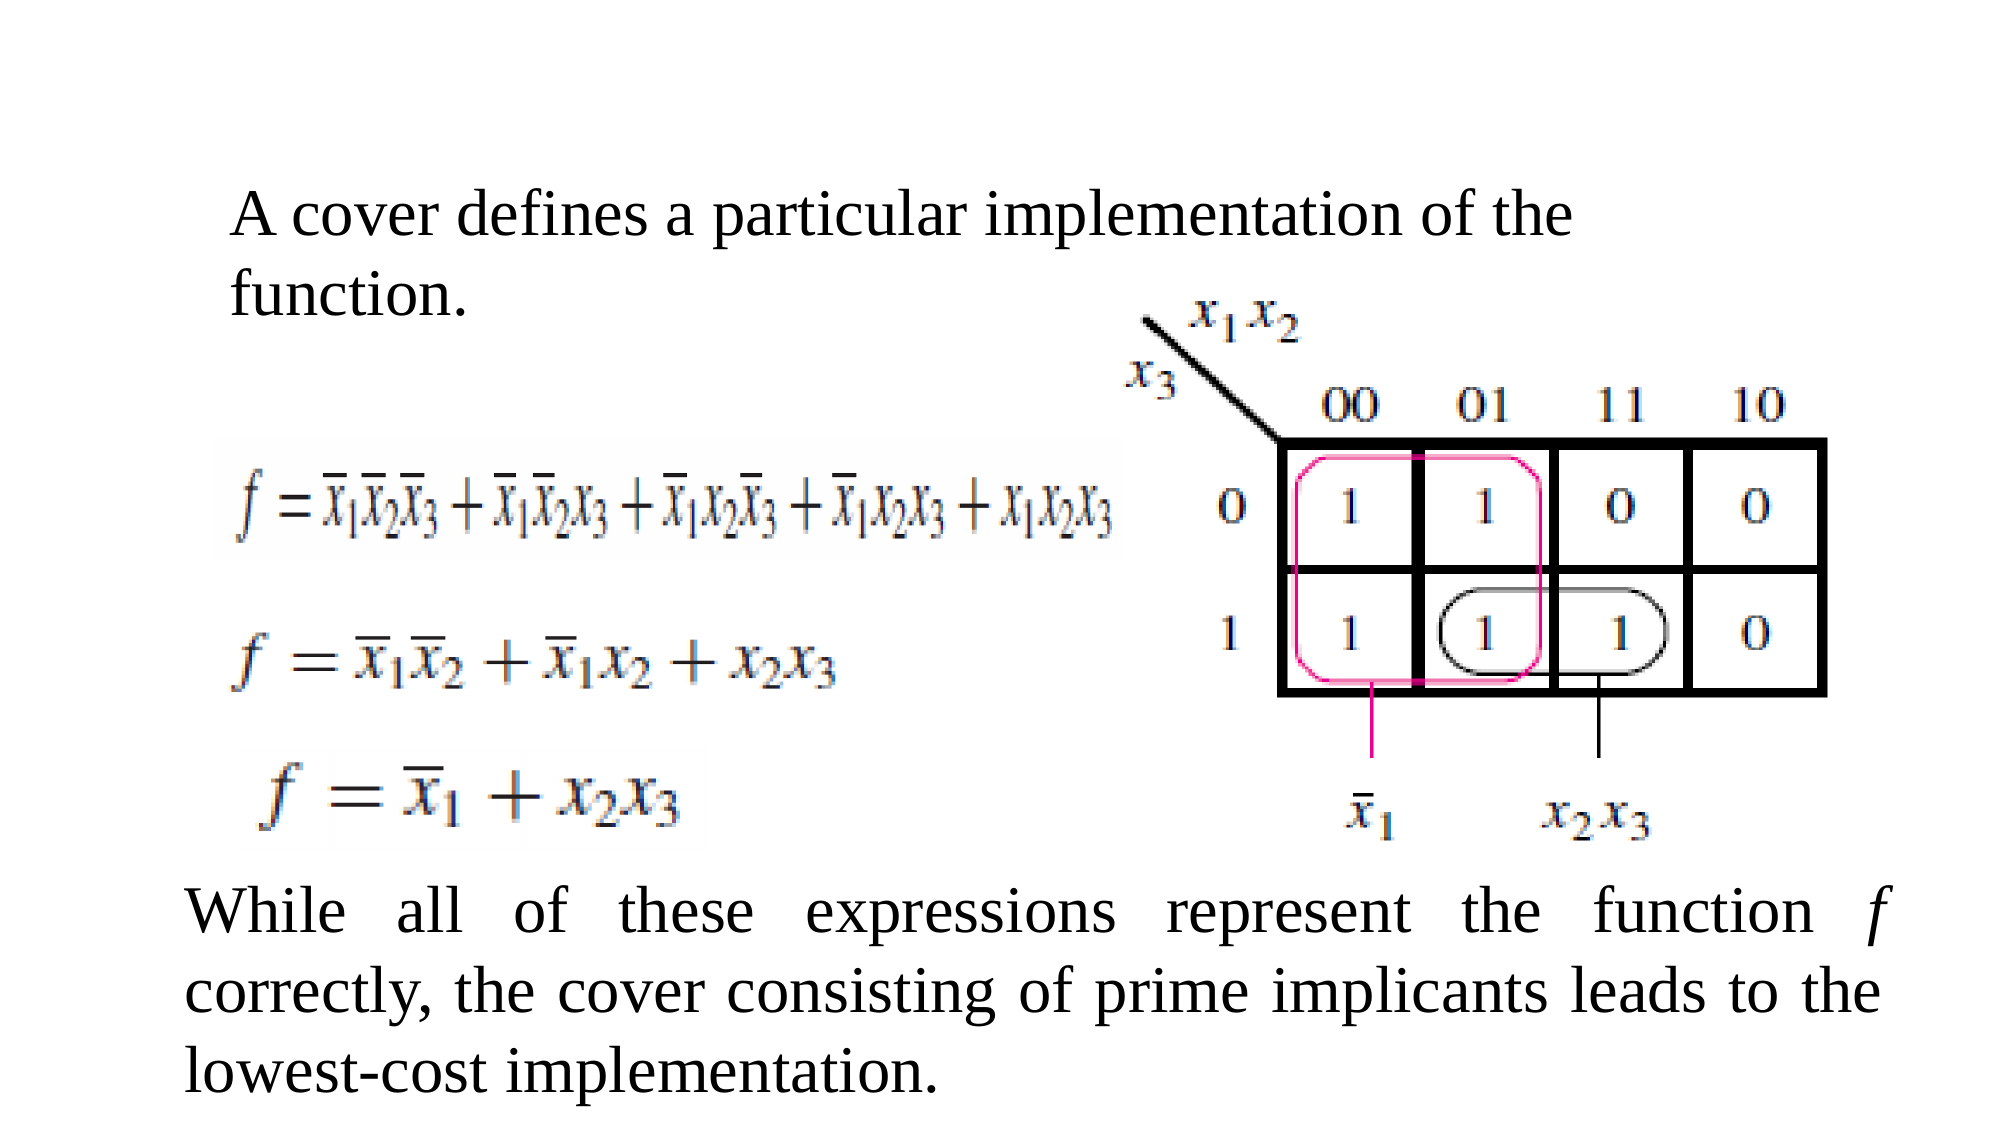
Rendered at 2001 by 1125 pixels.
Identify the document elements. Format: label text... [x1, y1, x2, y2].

text_box While all of these expressions represent the function f correctly, the cover consisting of prime implicants leads to the lowest-cost implementation. [169, 858, 1901, 1114]
picture [238, 745, 708, 852]
picture [214, 282, 1866, 872]
text_box A cover defines a particular implementation of the function. [214, 161, 1769, 337]
picture [214, 622, 849, 720]
